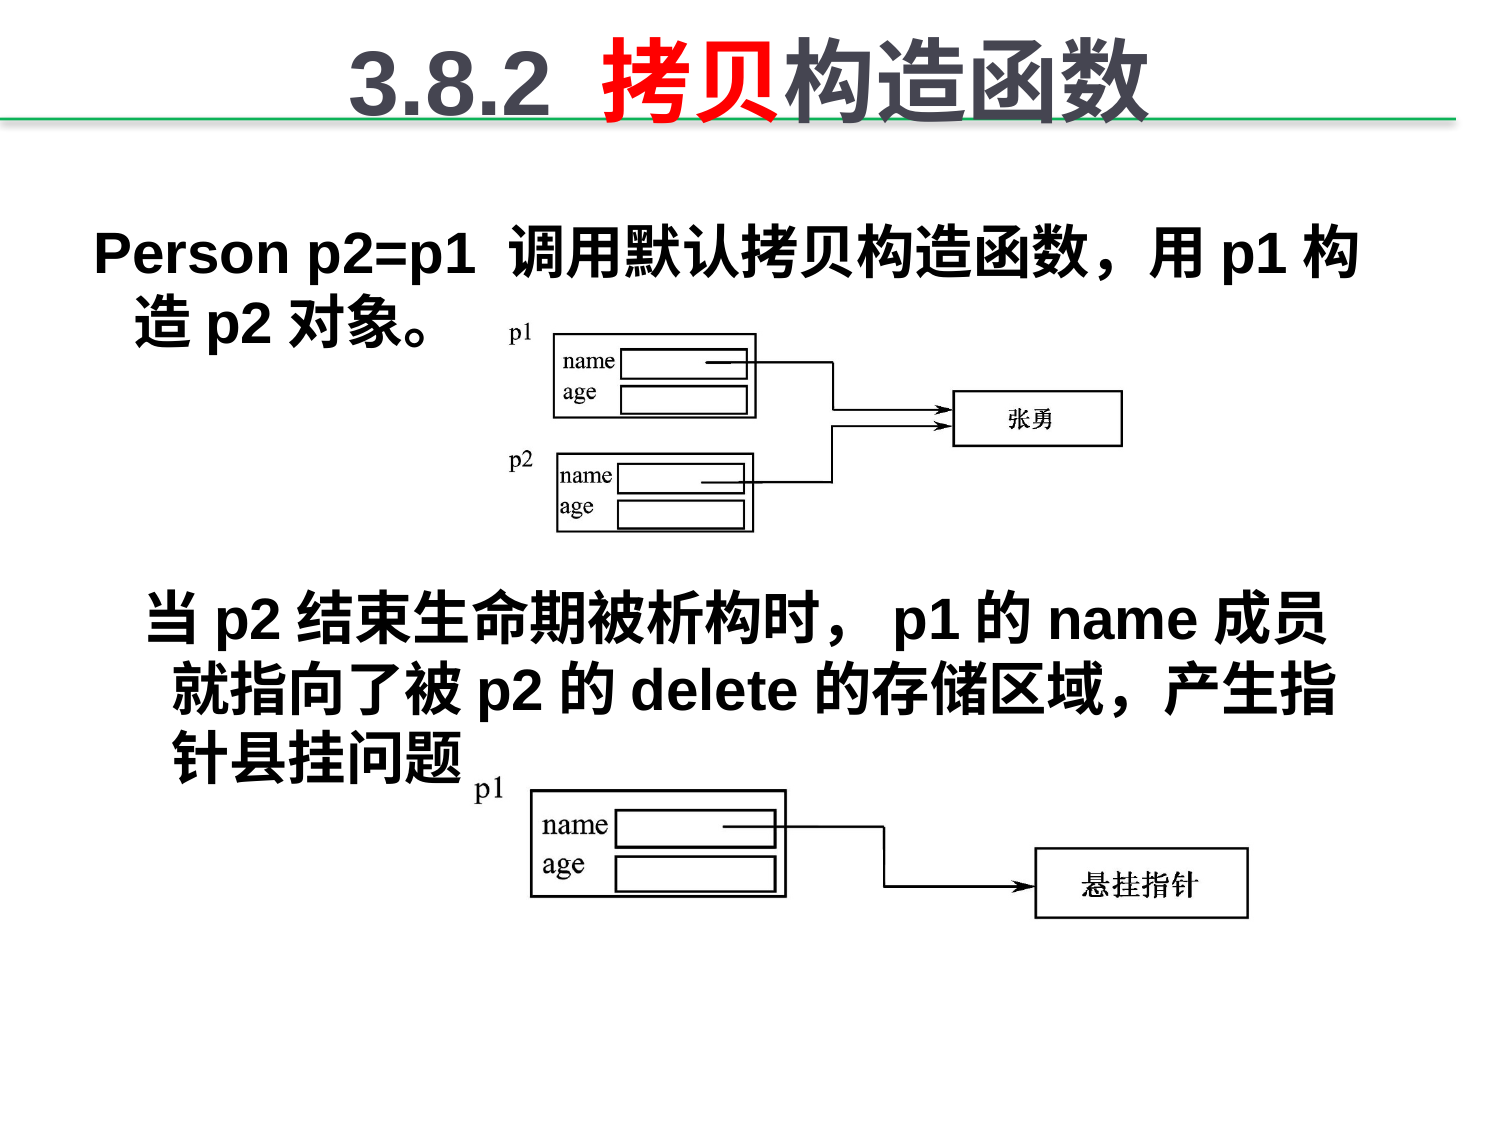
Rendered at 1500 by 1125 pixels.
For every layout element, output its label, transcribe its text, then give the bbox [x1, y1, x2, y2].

title 3.8.2 拷贝构造函数 [74, 11, 1426, 146]
picture [489, 313, 1129, 541]
list Person p2=p1 调用默认拷贝构造函数，用p1构造p2对象。 [61, 207, 1388, 398]
text_box 当p2结束生命期被析构时，p1的name成员就指向了被p2的delete的存储区域，产生指针县挂问题 [100, 574, 1376, 764]
picture [465, 762, 1259, 928]
